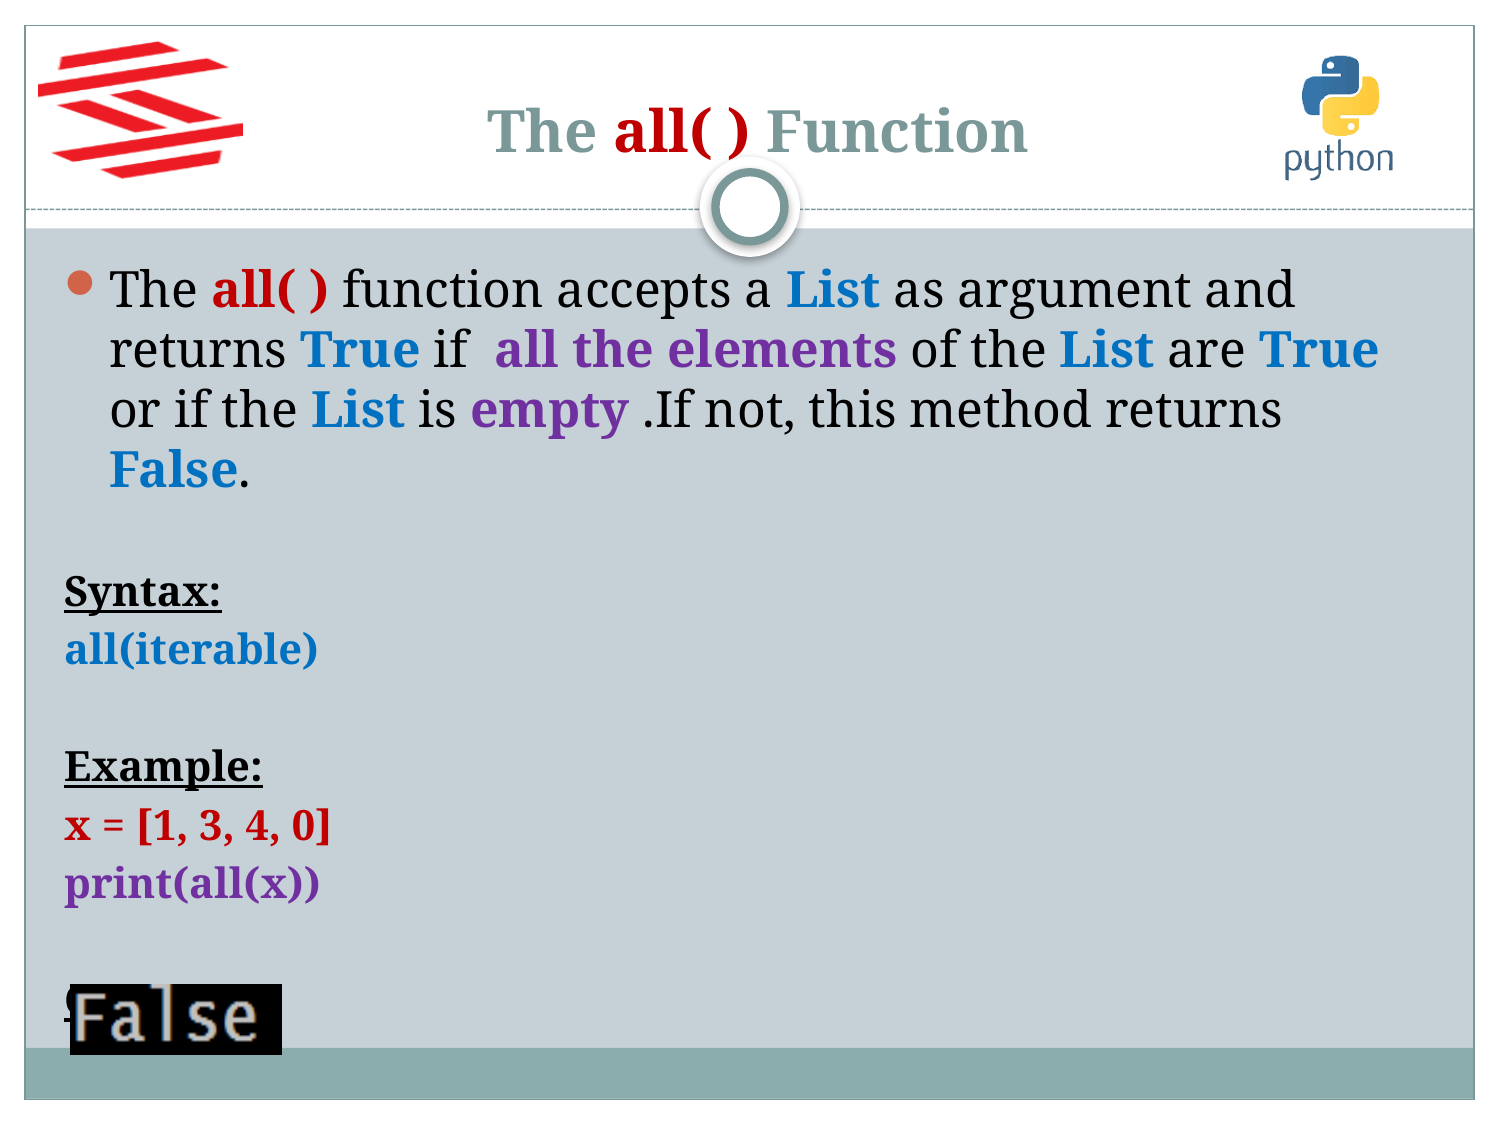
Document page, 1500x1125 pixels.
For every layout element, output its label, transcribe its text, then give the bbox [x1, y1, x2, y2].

picture [1206, 53, 1471, 186]
title The all( ) Function [248, 46, 1459, 172]
list The all( ) function accepts a List as argument and returns True if all the elements of the List are True or if the List is empty .If not, this method returns False. Syntax: all(iterable) Example: x = [1, 3, 4, 0] print(all(x)) Output: [49, 250, 1445, 1047]
picture [37, 40, 243, 185]
picture [70, 984, 282, 1055]
